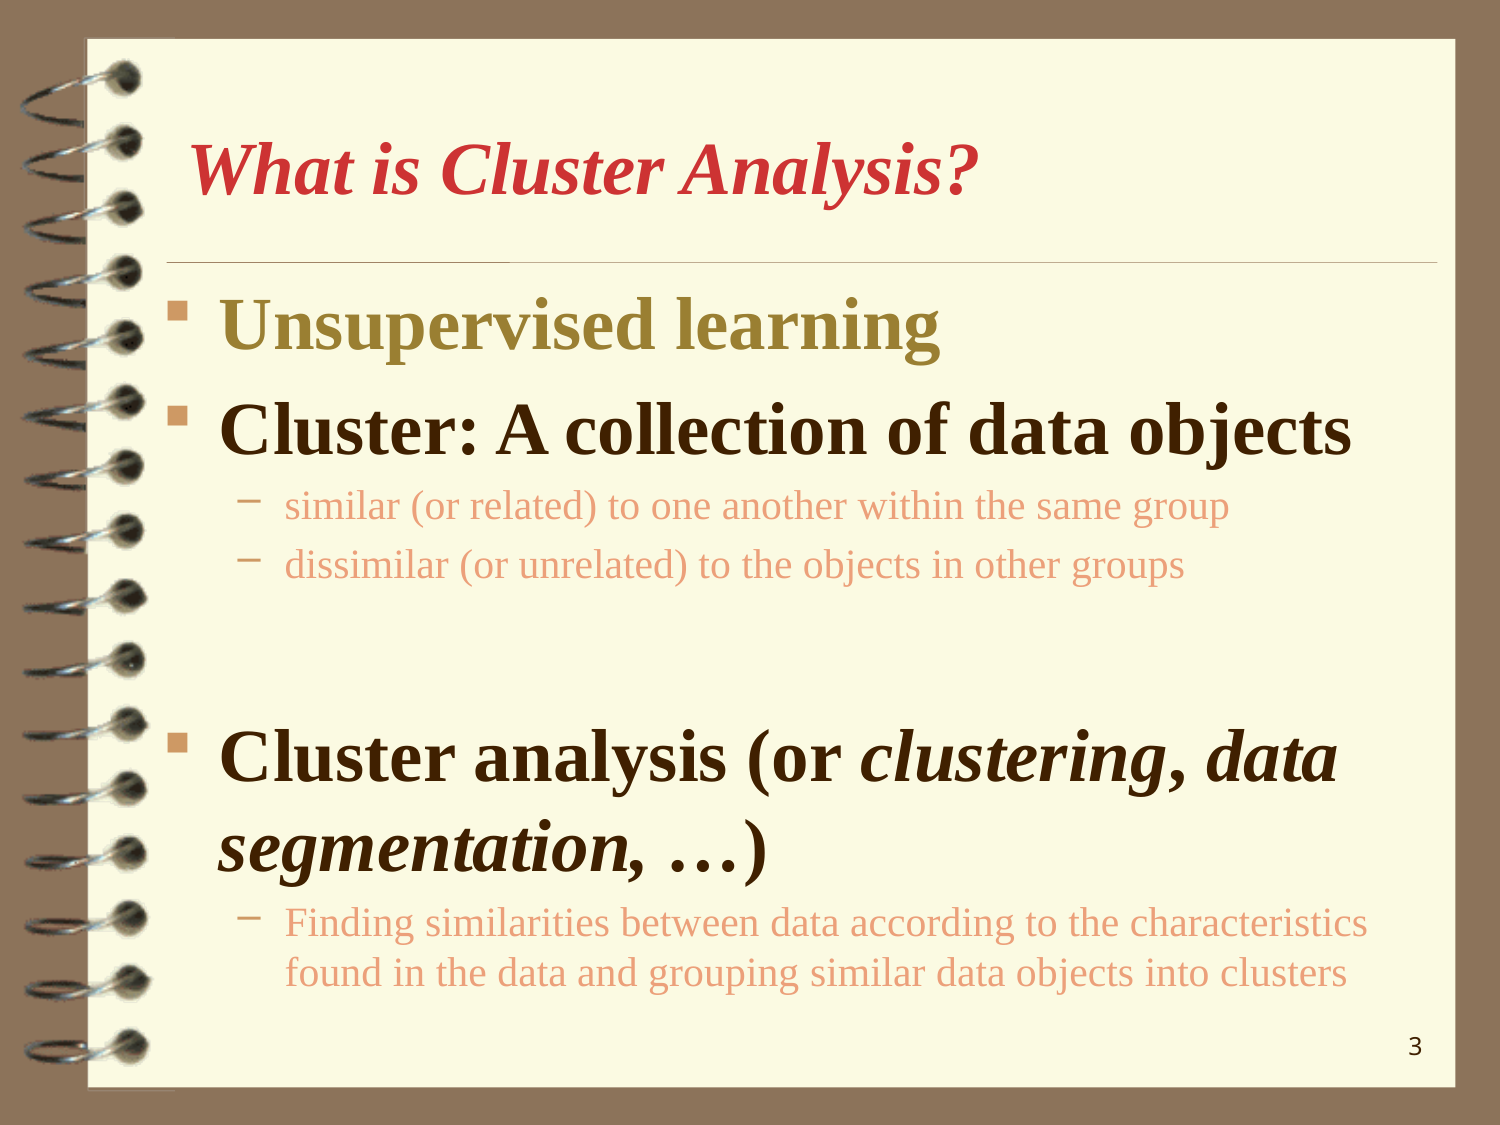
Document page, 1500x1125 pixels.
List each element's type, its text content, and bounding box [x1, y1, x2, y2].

slide_number 3 [1124, 1022, 1438, 1076]
picture [0, 0, 175, 1125]
title What is Cluster Analysis? [170, 100, 1369, 230]
list Unsupervised learning Cluster: A collection of data objects similar (or related) to one another within the same group dissimilar (or unrelated) to the objects in other groups Cluster analysis (or clustering, data segmentation, …) Finding similarities between data according to the characteristics found in the data and grouping similar data objects into clusters Typical applications As a stand-alone tool to get insight into data distribution As a preprocessing step for other algorithms [147, 266, 1438, 977]
